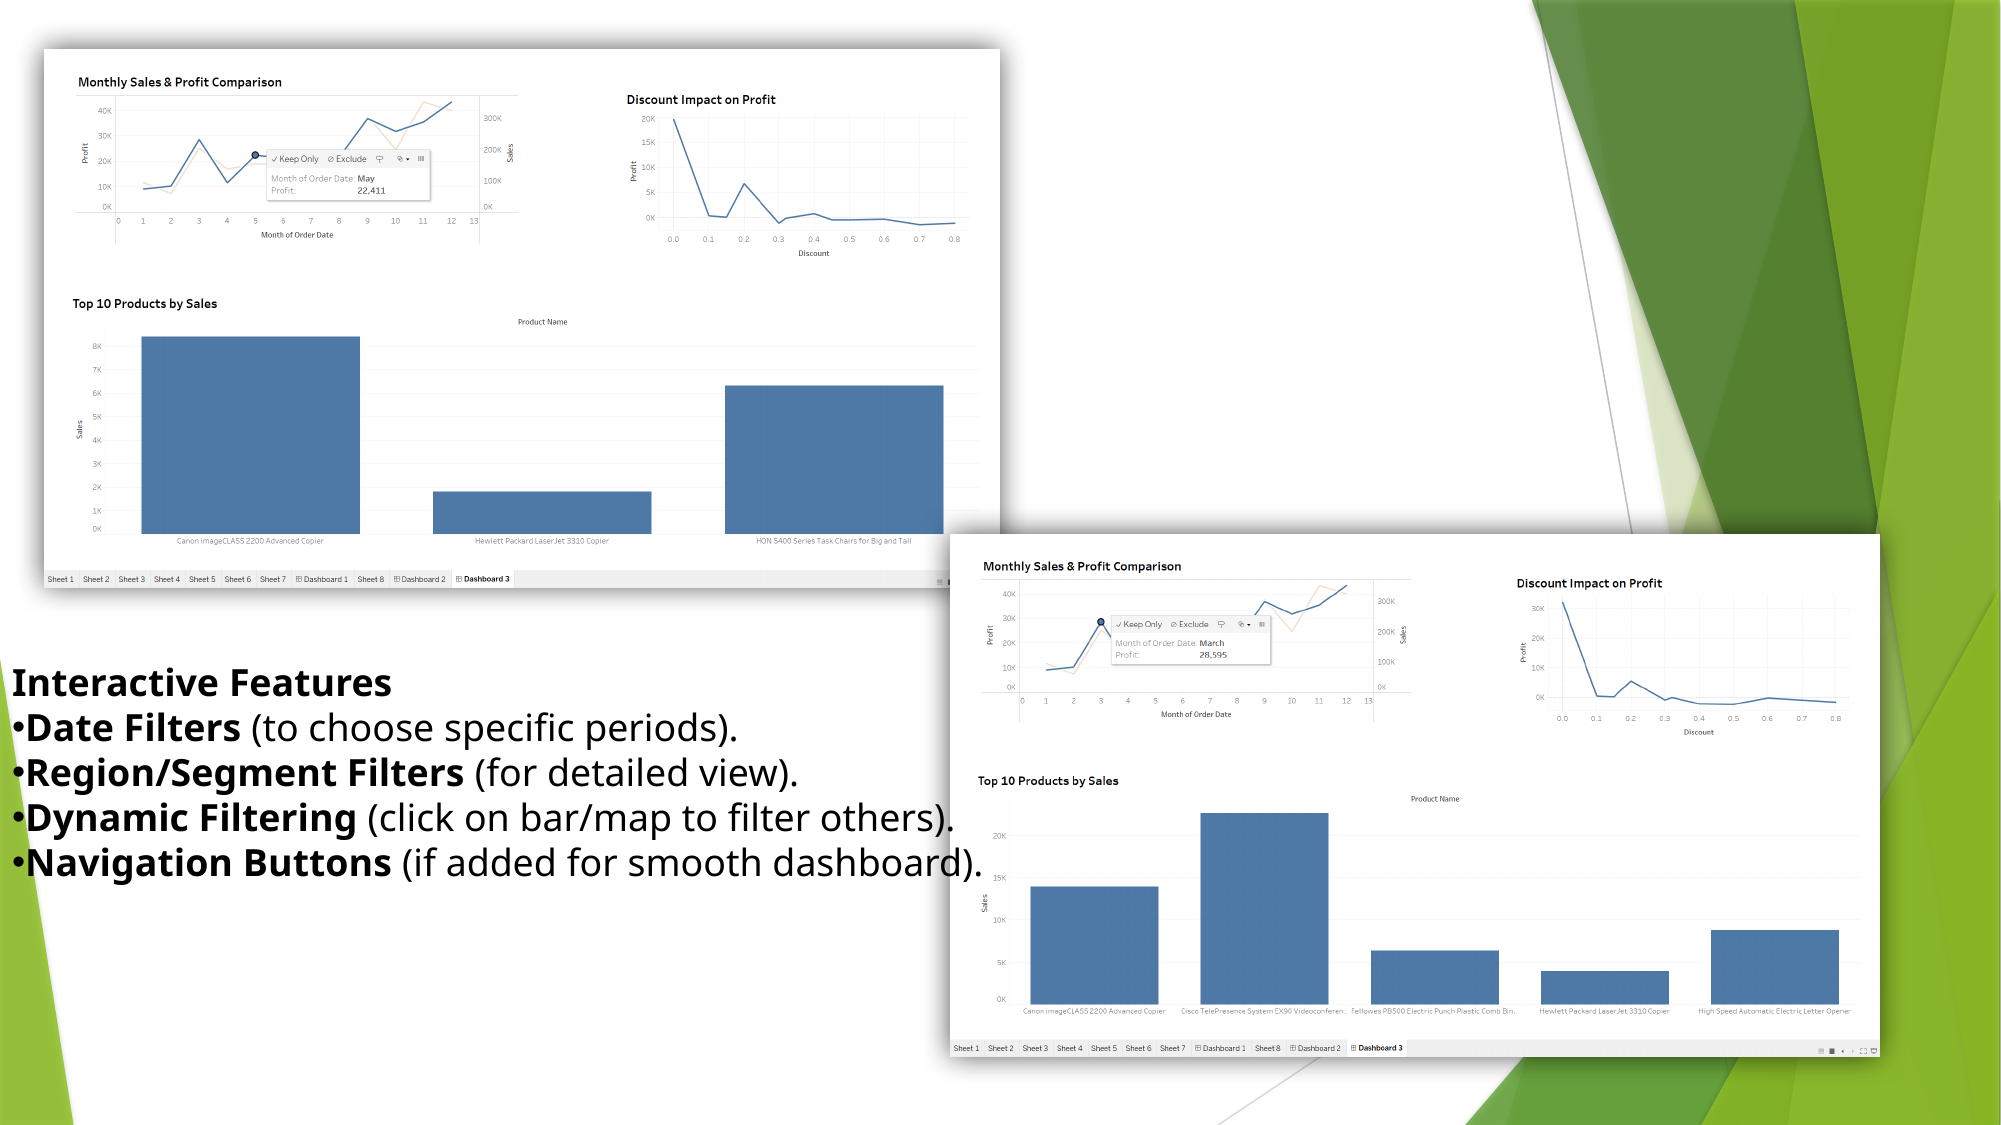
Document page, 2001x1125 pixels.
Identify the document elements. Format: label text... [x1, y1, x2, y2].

text_box Interactive Features Date Filters (to choose specific periods). Region/Segment Filters (for detailed view). Dynamic Filtering (click on bar/map to filter others). Navigation Buttons (if added for smooth dashboard). [0, 651, 945, 937]
picture [43, 49, 1881, 1058]
